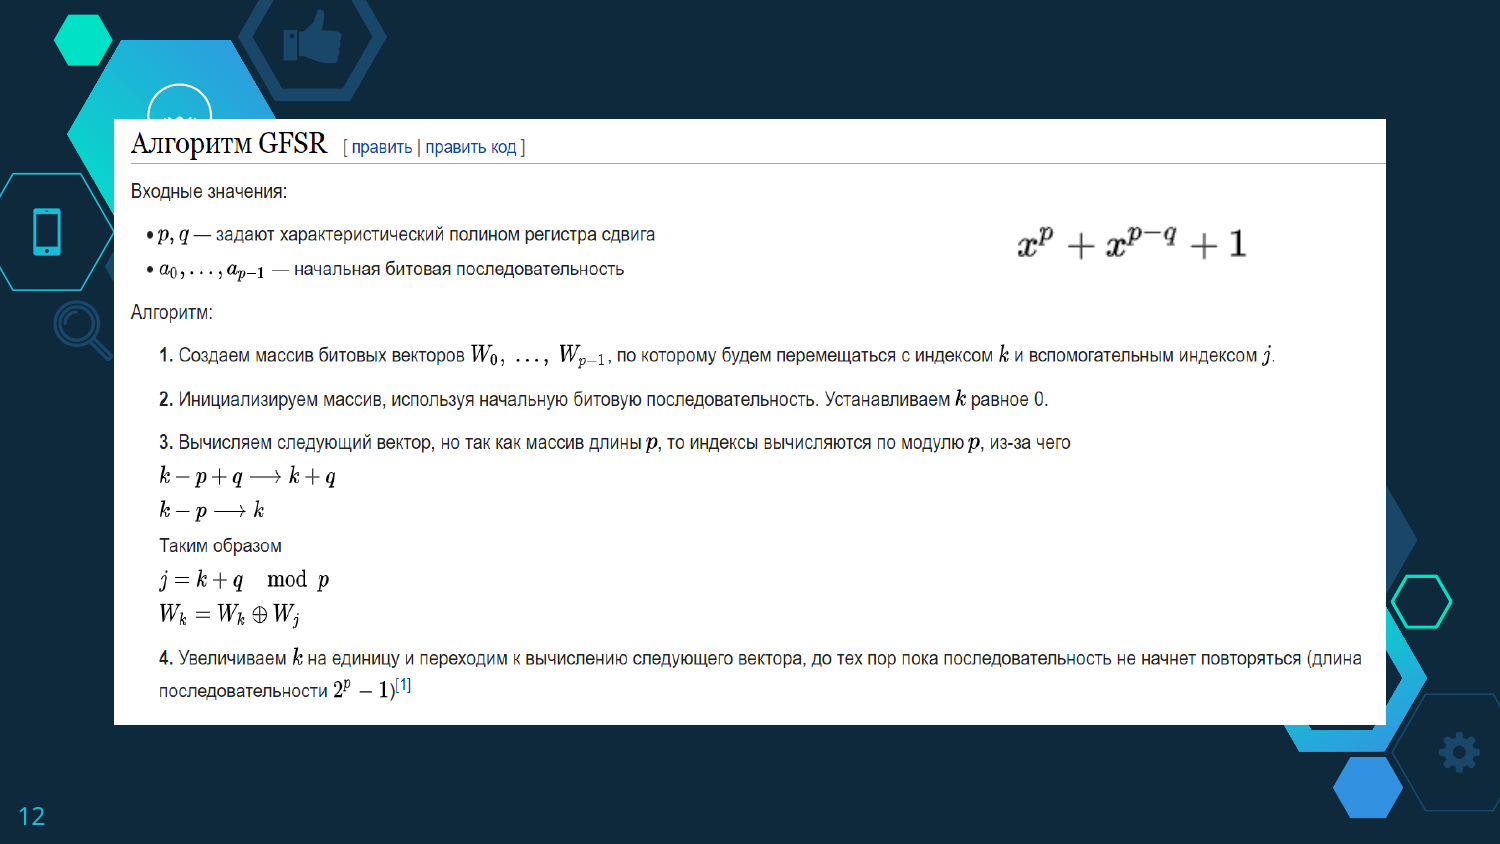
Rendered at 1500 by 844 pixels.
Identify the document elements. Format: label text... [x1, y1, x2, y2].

slide_number 12 [2, 785, 93, 844]
picture [114, 119, 1386, 725]
